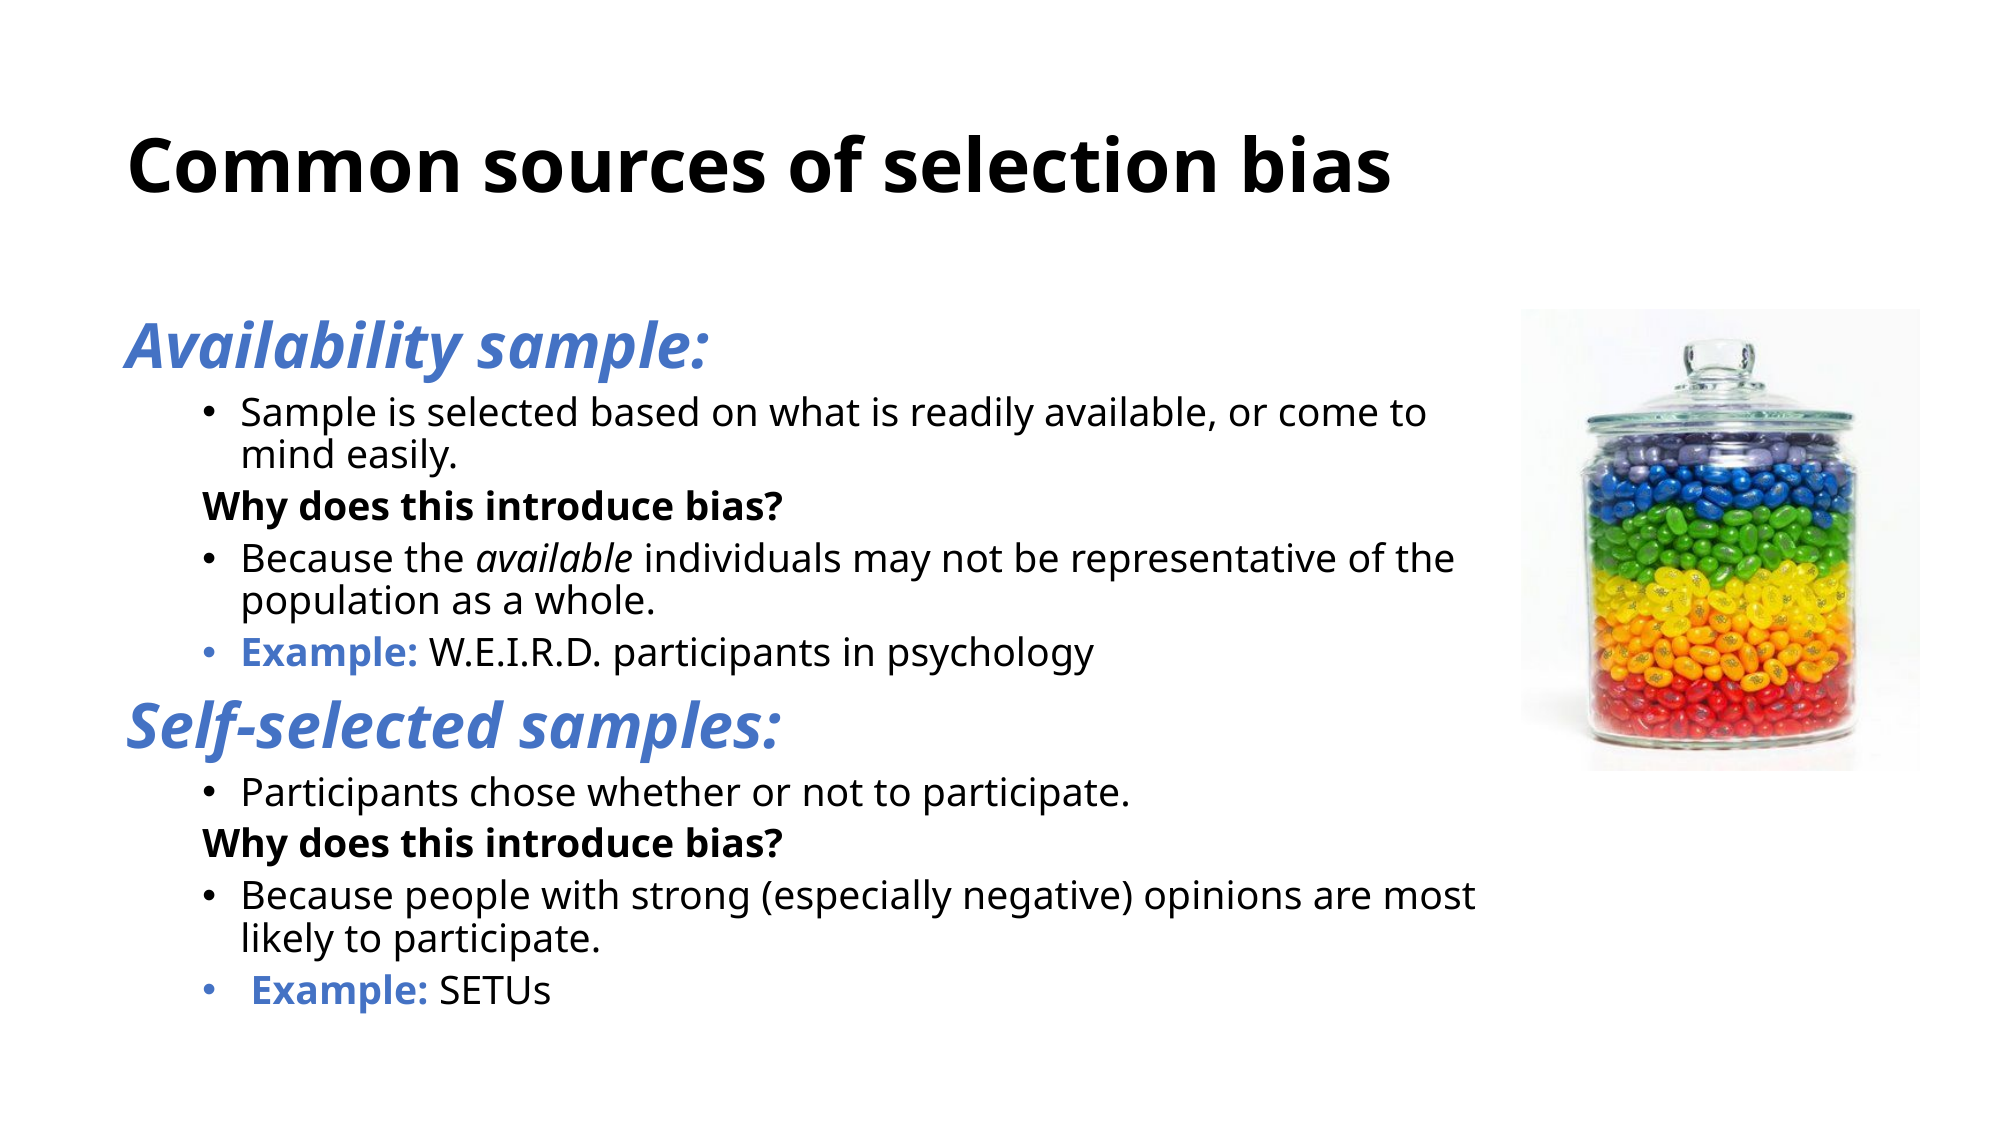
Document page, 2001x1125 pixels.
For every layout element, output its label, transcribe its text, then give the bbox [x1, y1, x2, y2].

list Availability sample: Sample is selected based on what is readily available, or come to mind easily. Why does this introduce bias? Because the available individuals may not be representative of the population as a whole. Example: W.E.I.R.D. participants in psychology Self-selected samples: Participants chose whether or not to participate. Why does this introduce bias? Because people with strong (especially negative) opinions are most likely to participate. Example: SETUs [111, 307, 1522, 1022]
title Common sources of selection bias [111, 60, 1702, 278]
picture [1520, 309, 1920, 771]
